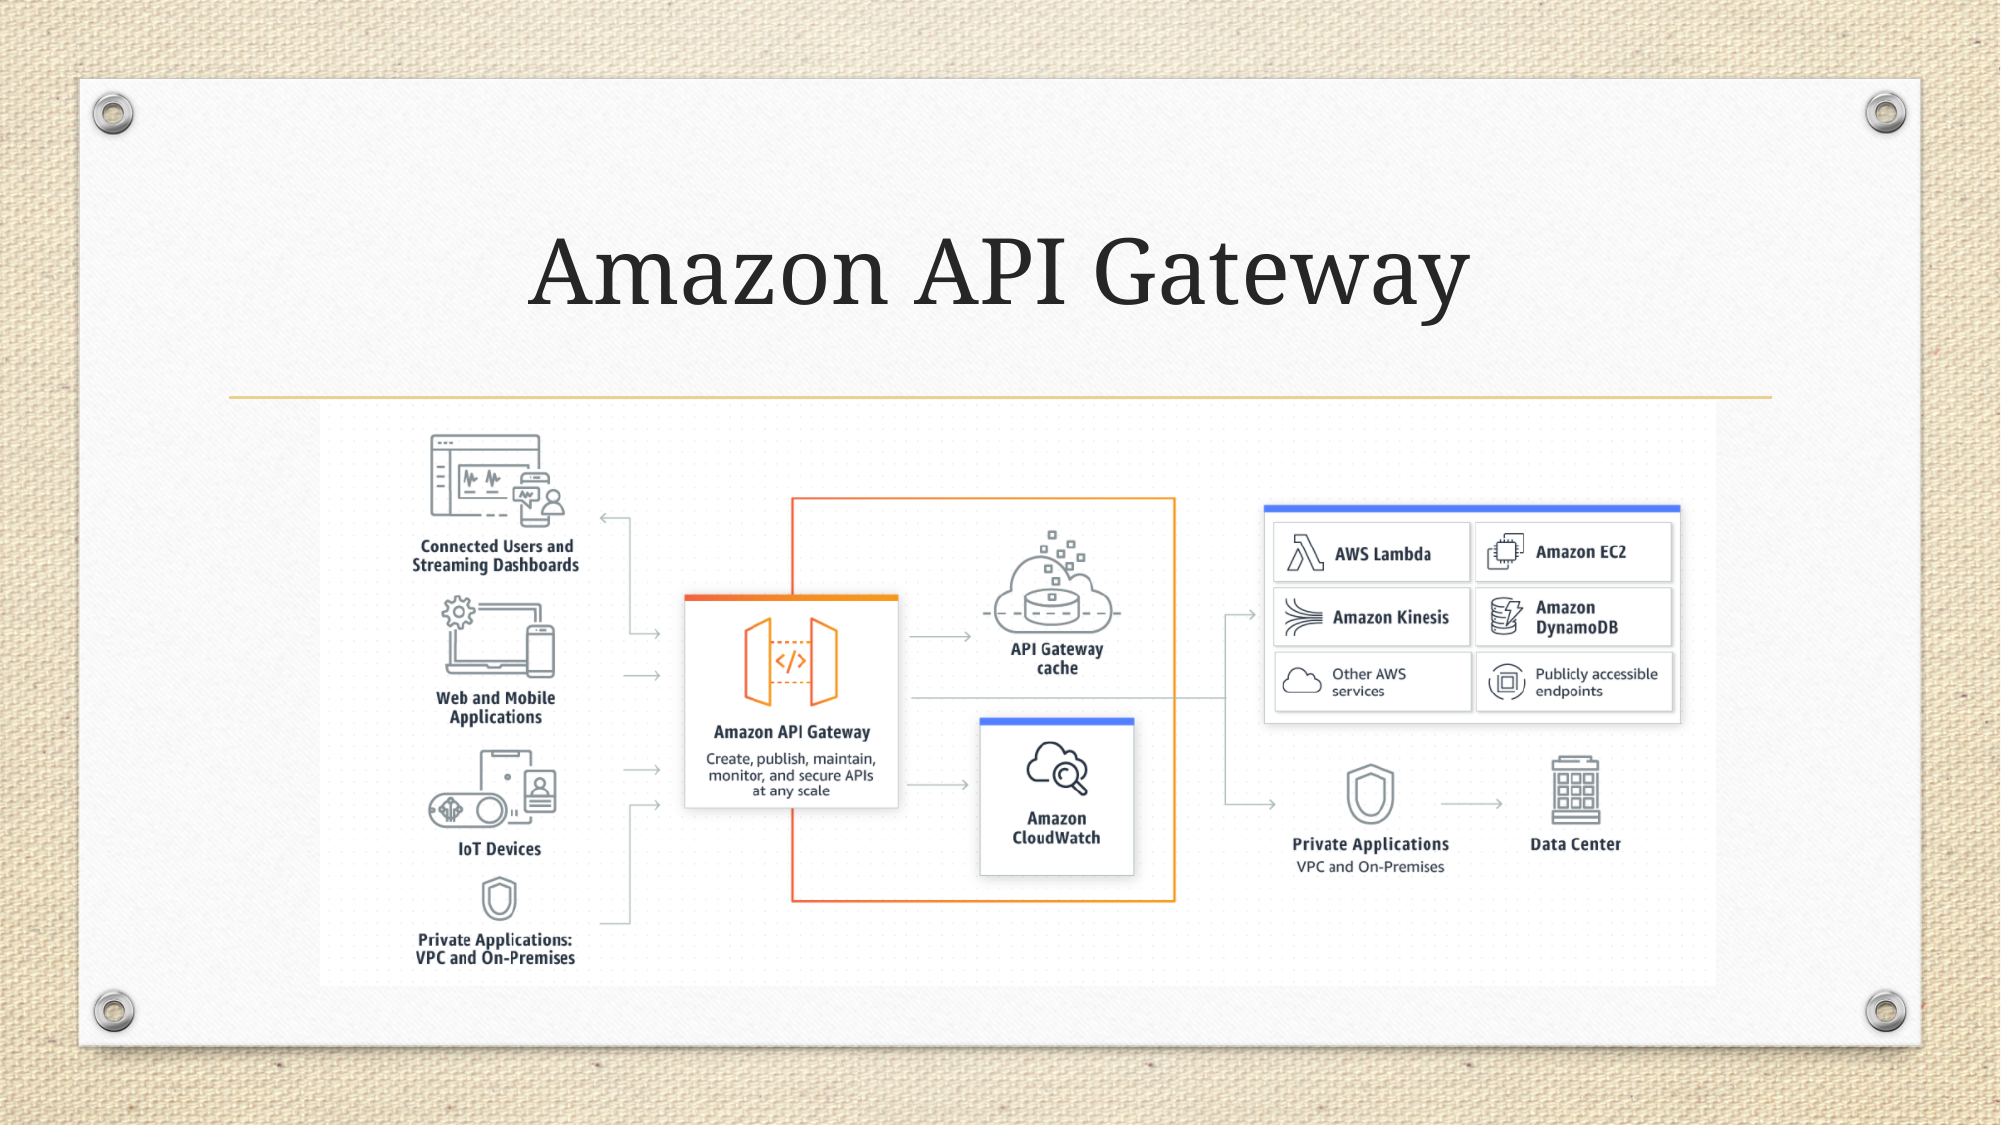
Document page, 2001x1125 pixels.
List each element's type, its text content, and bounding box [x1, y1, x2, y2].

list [320, 400, 1716, 986]
title Amazon API Gateway [212, 161, 1788, 375]
picture [0, 0, 2001, 1125]
